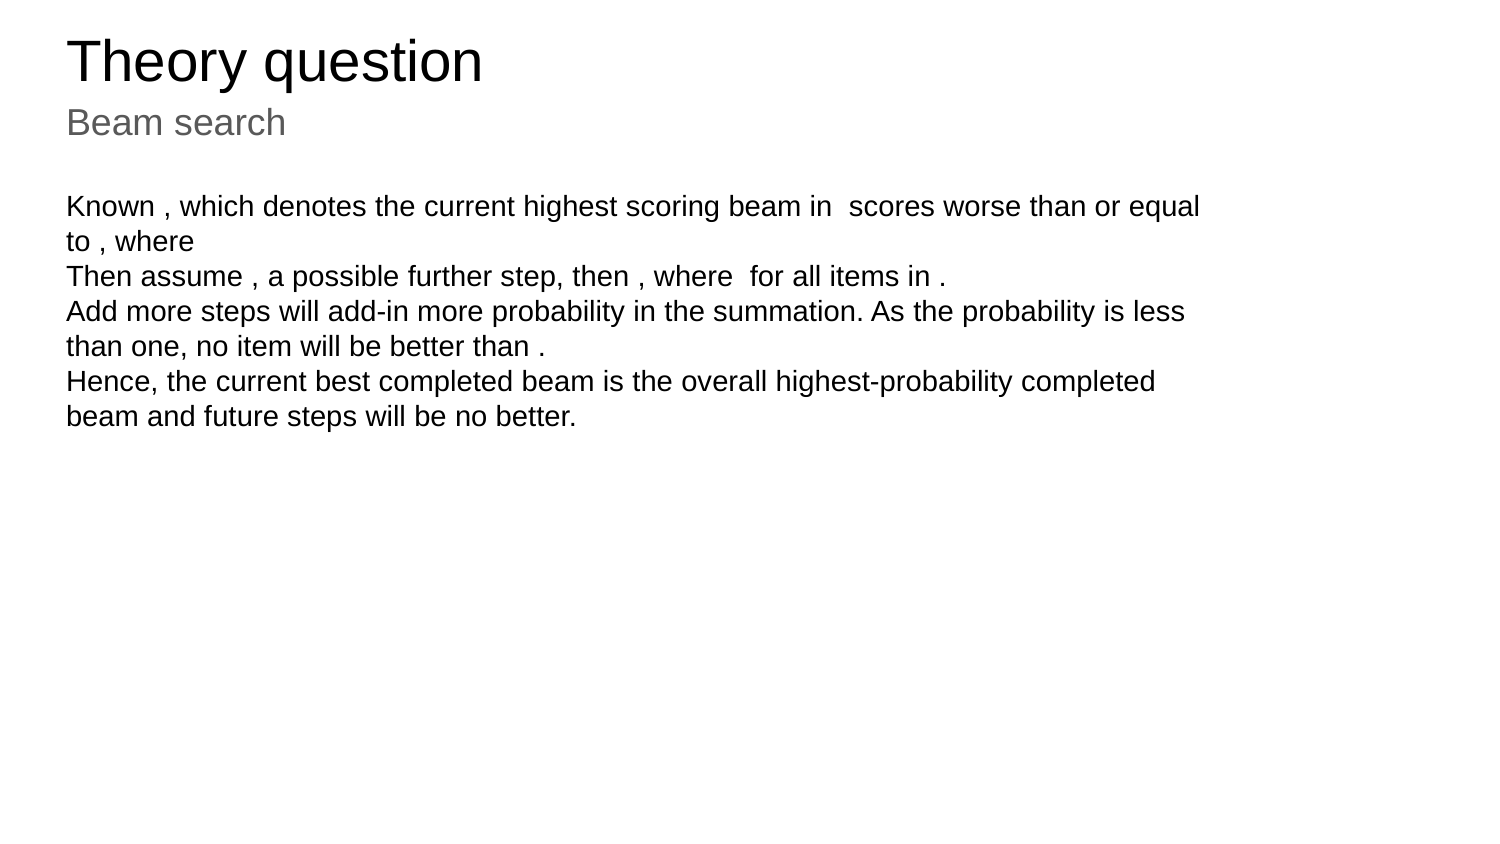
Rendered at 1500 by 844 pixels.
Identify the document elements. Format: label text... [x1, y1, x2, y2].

text_box Theory question [51, 7, 1449, 102]
text_box [51, 189, 1449, 750]
